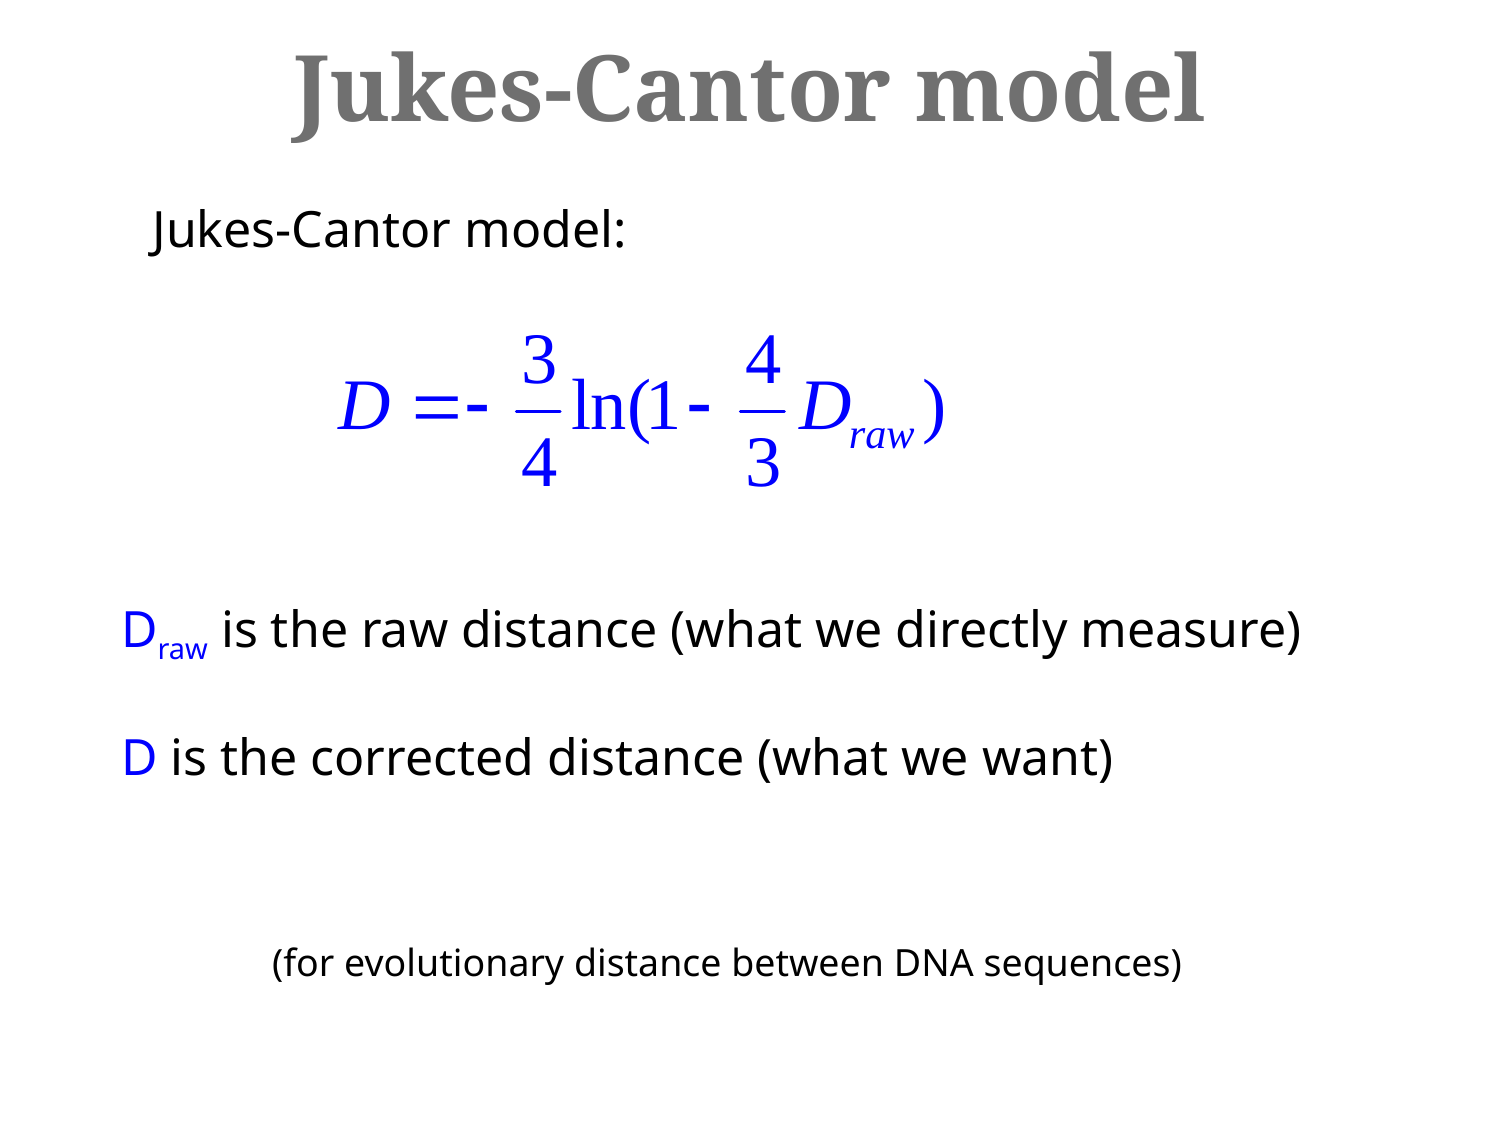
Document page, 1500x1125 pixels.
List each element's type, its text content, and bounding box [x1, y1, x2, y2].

text_box (for evolutionary distance between DNA sequences) [183, 931, 1272, 992]
text_box Draw is the raw distance (what we directly measure) D is the corrected distance (what we want) [106, 589, 1317, 793]
text_box Jukes-Cantor model: [137, 189, 850, 265]
text_box Jukes-Cantor model [0, 22, 1500, 148]
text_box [324, 314, 961, 503]
